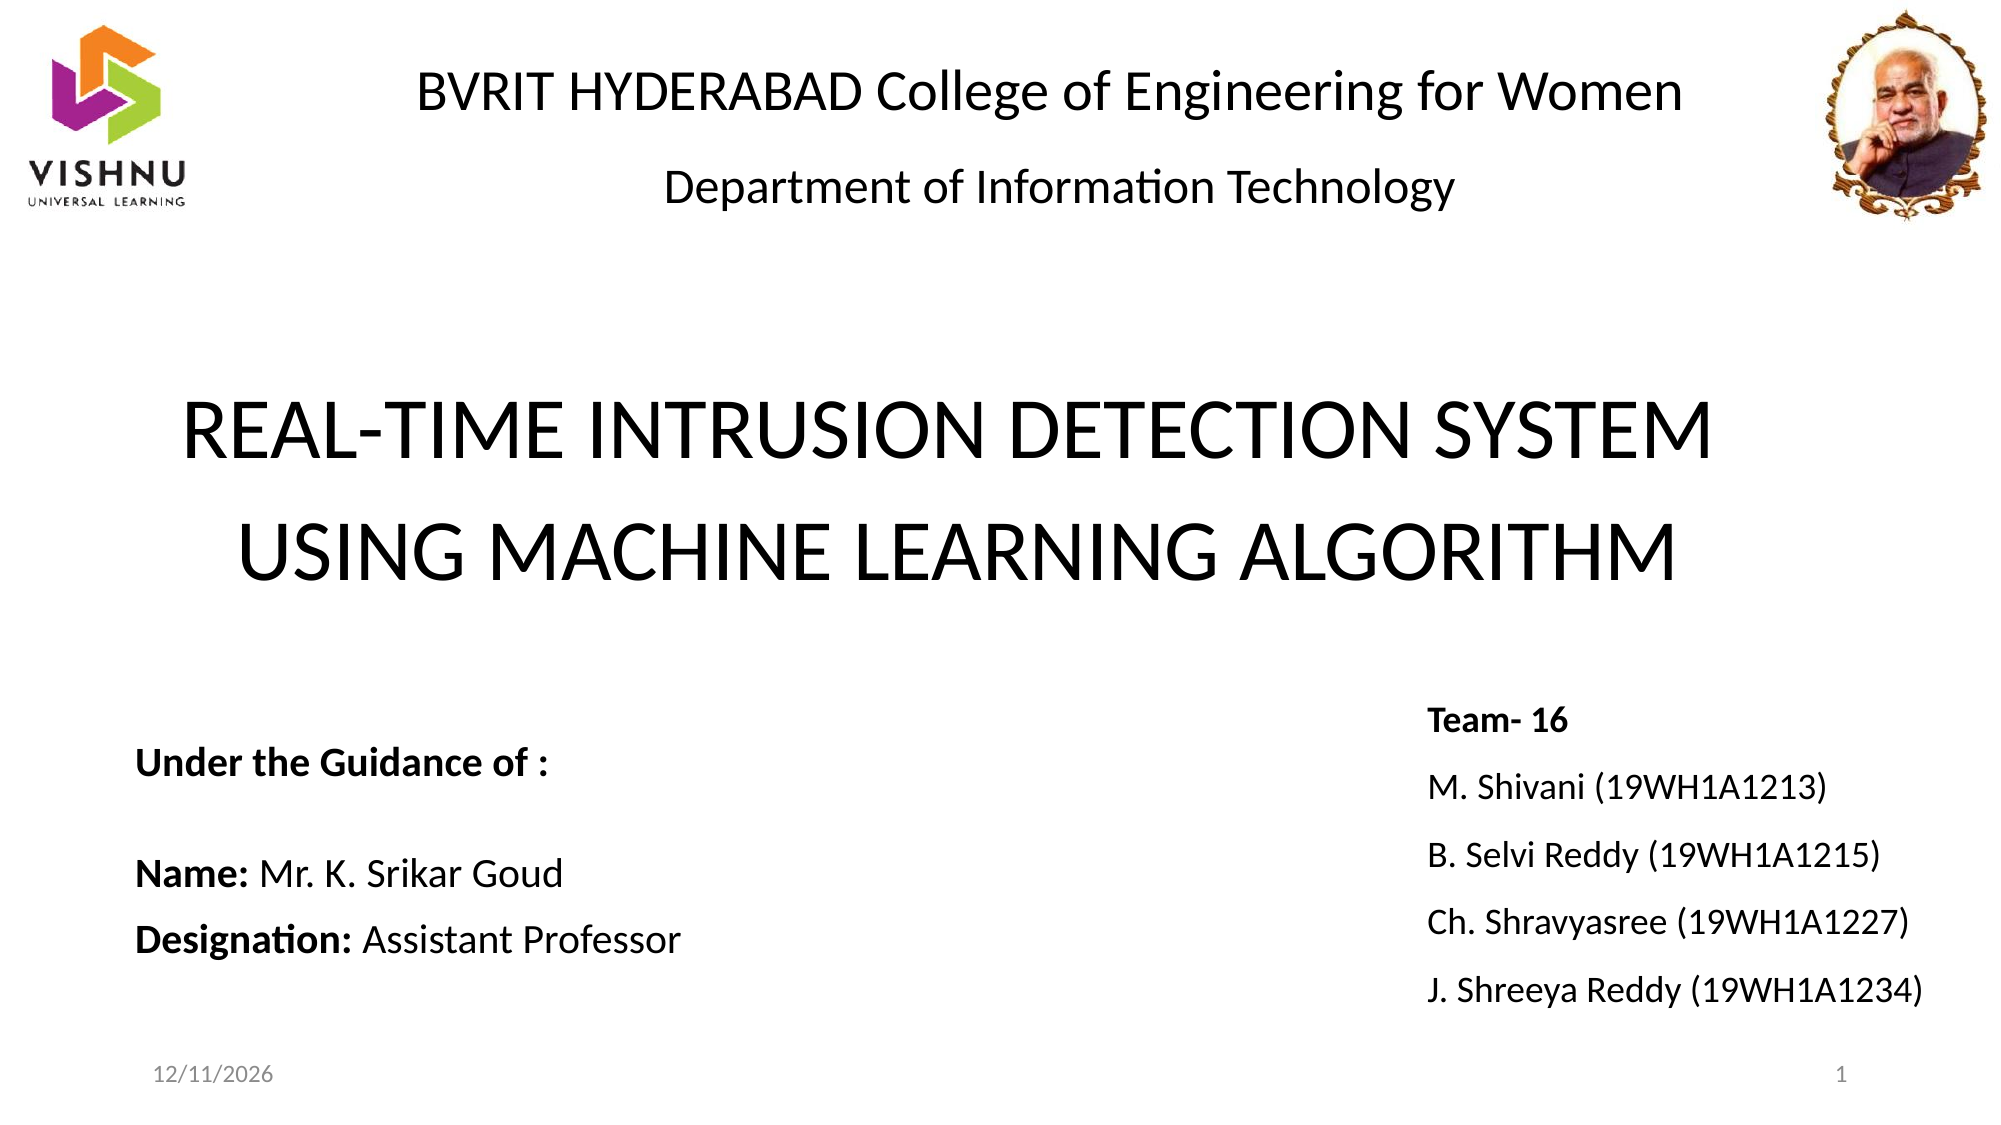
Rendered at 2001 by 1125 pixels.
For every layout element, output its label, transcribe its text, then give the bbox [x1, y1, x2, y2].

subtitle Under the Guidance of : Name: Mr. K. Srikar Goud Designation: Assistant Professor [120, 732, 733, 1013]
slide_number 1 [1412, 1042, 1863, 1103]
picture [0, 0, 215, 215]
text_box REAL-TIME INTRUSION DETECTION SYSTEM USING MACHINE LEARNING ALGORITHM [137, 363, 1780, 605]
text_box Team- 16 M. Shivani (19WH1A1213) B. Selvi Reddy (19WH1A1215) Ch. Shravyasree (19WH1A1227) J. Shreeya Reddy (19WH1A1234) [1412, 664, 1997, 1017]
text_box BVRIT HYDERABAD College of Engineering for Women Department of Information Technology [348, 44, 1753, 227]
picture [1815, 0, 2000, 230]
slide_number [137, 1042, 588, 1103]
